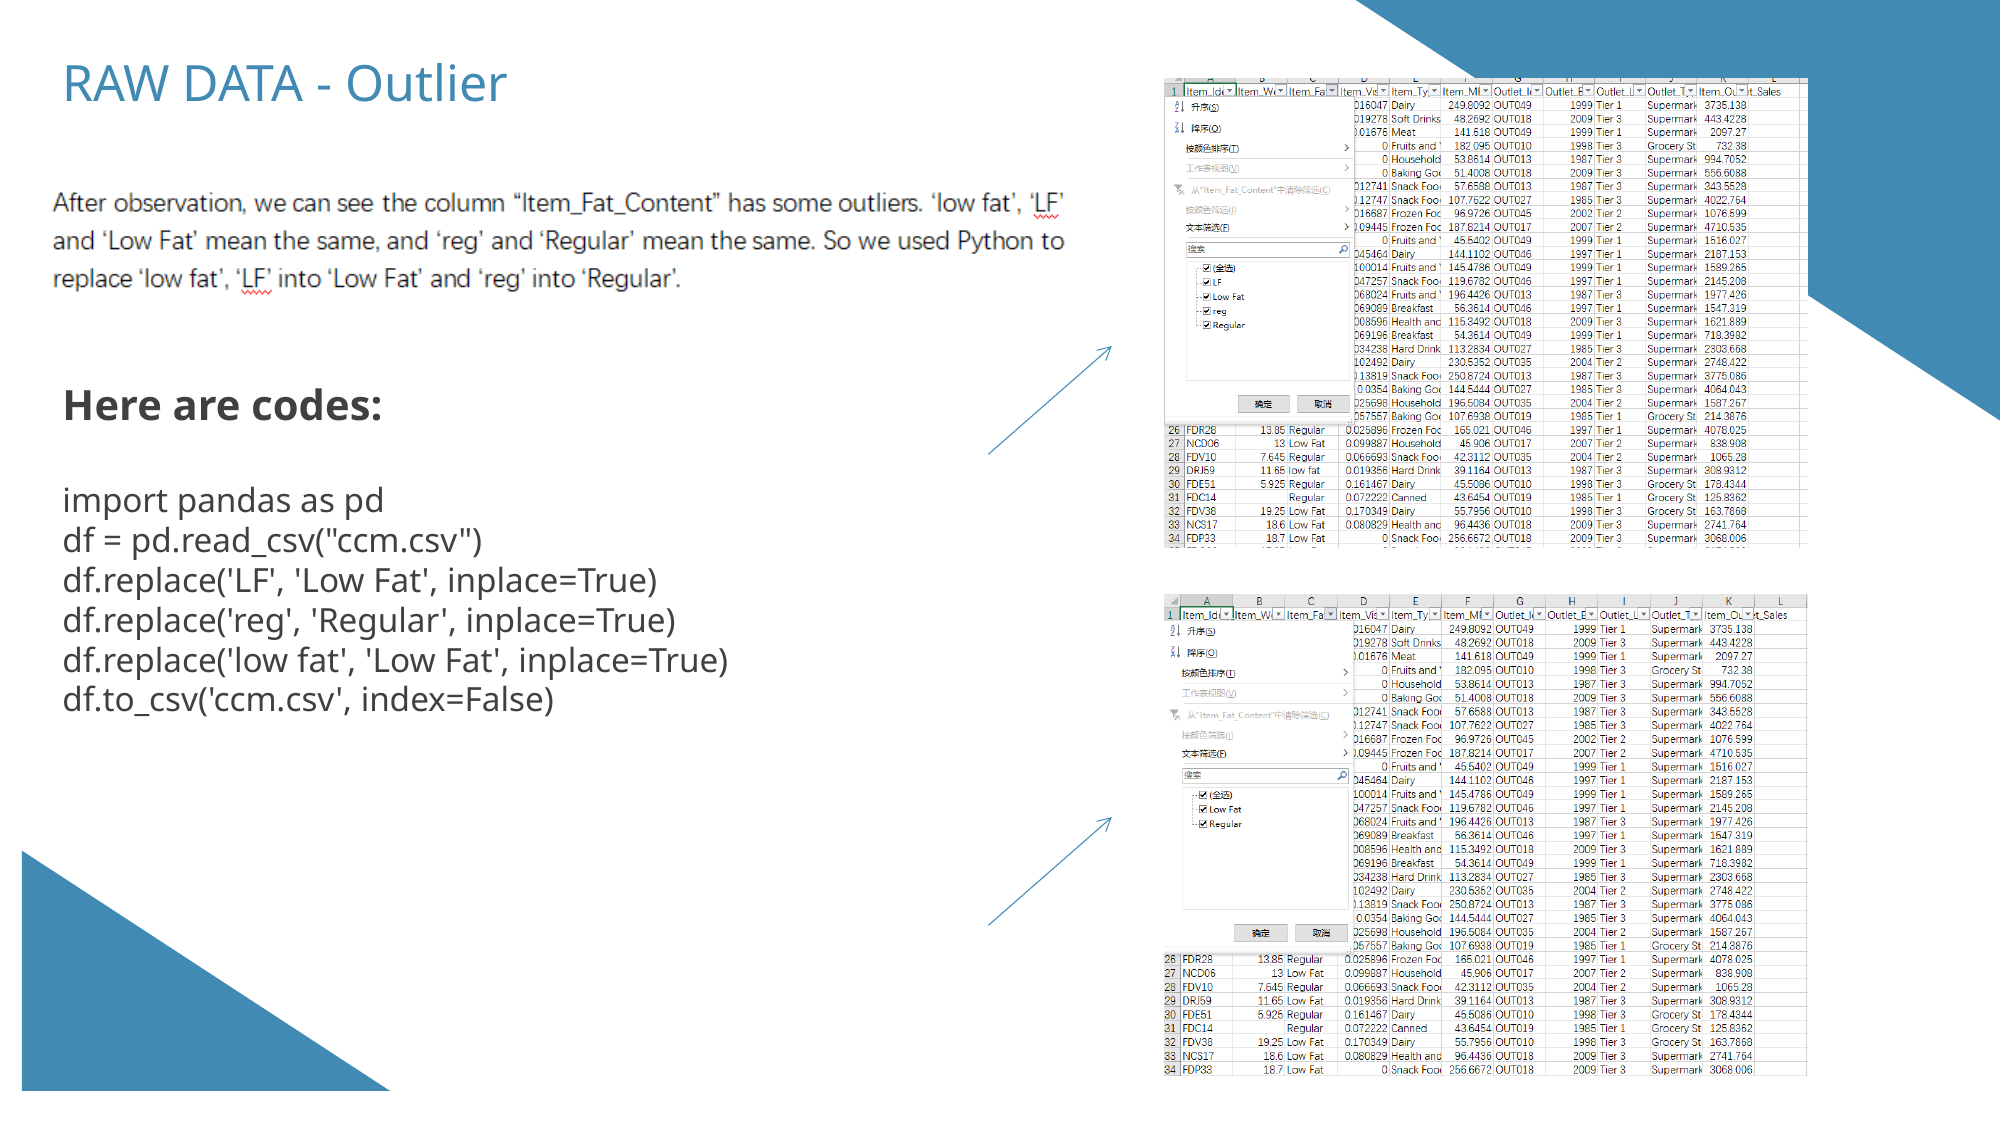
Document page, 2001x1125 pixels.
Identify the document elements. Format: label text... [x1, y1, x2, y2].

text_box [988, 346, 1112, 455]
picture [47, 187, 1079, 300]
picture [1164, 594, 1808, 1076]
text_box RAW DATA - Outlier [47, 43, 1165, 115]
picture [1164, 78, 1808, 548]
text_box [21, 850, 391, 1091]
text_box [1355, 0, 2000, 421]
text_box Here are codes: import pandas as pd df = pd.read_csv("ccm.csv") df.replace('LF', 'Low Fat', inplace=True) df.replace('reg', 'Regular', inplace=True) df.replace('low fat', 'Low Fat', inplace=True) df.to_csv('ccm.csv', index=False) [47, 371, 936, 727]
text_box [988, 817, 1112, 926]
